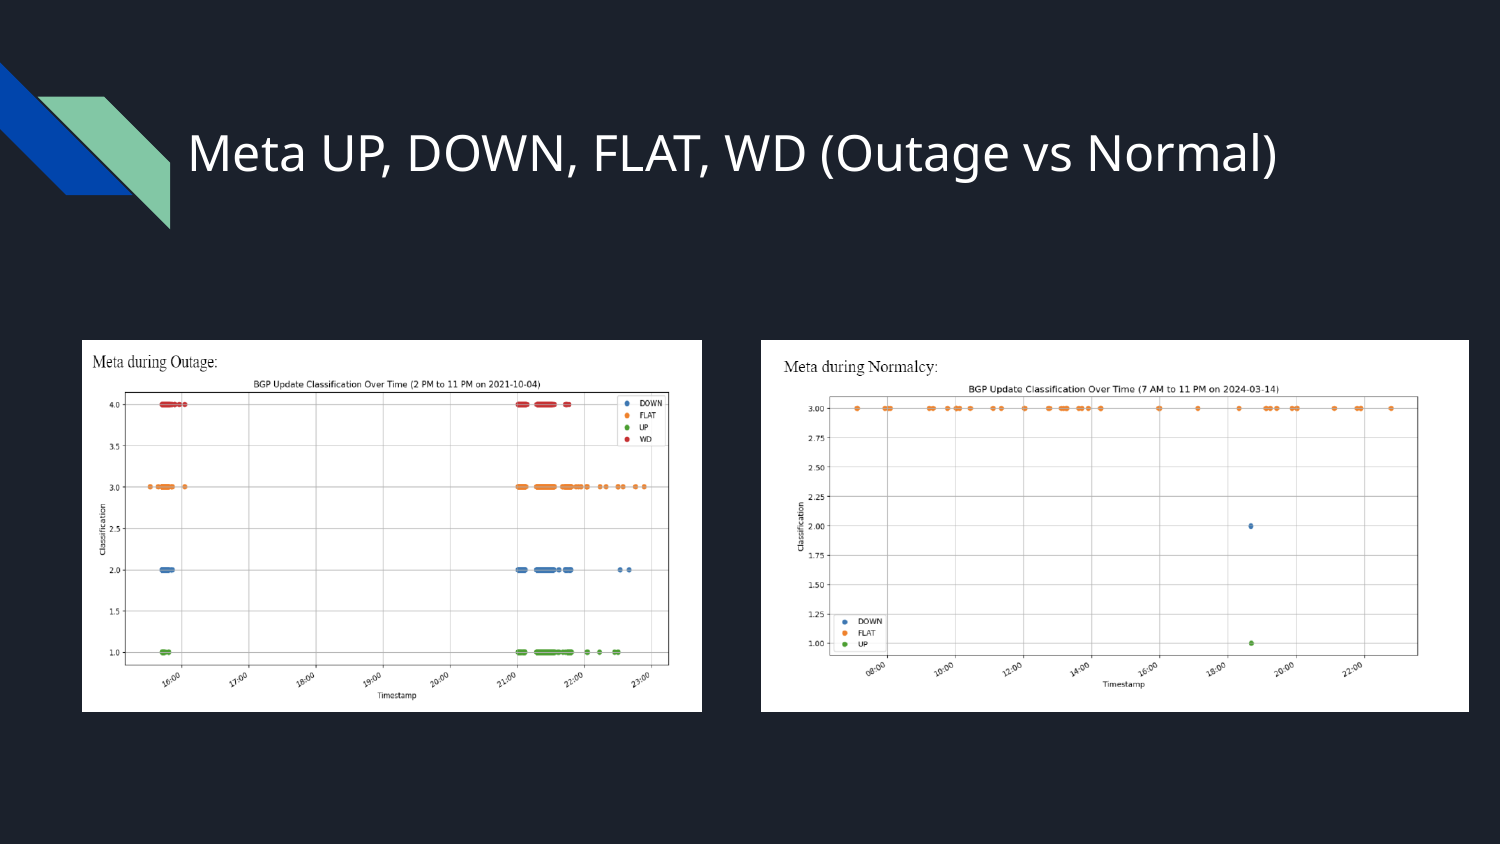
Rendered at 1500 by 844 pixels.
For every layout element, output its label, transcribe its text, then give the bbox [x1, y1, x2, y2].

title Meta UP, DOWN, FLAT, WD (Outage vs Normal) [172, 106, 1328, 222]
picture [82, 340, 703, 713]
picture [761, 340, 1469, 713]
